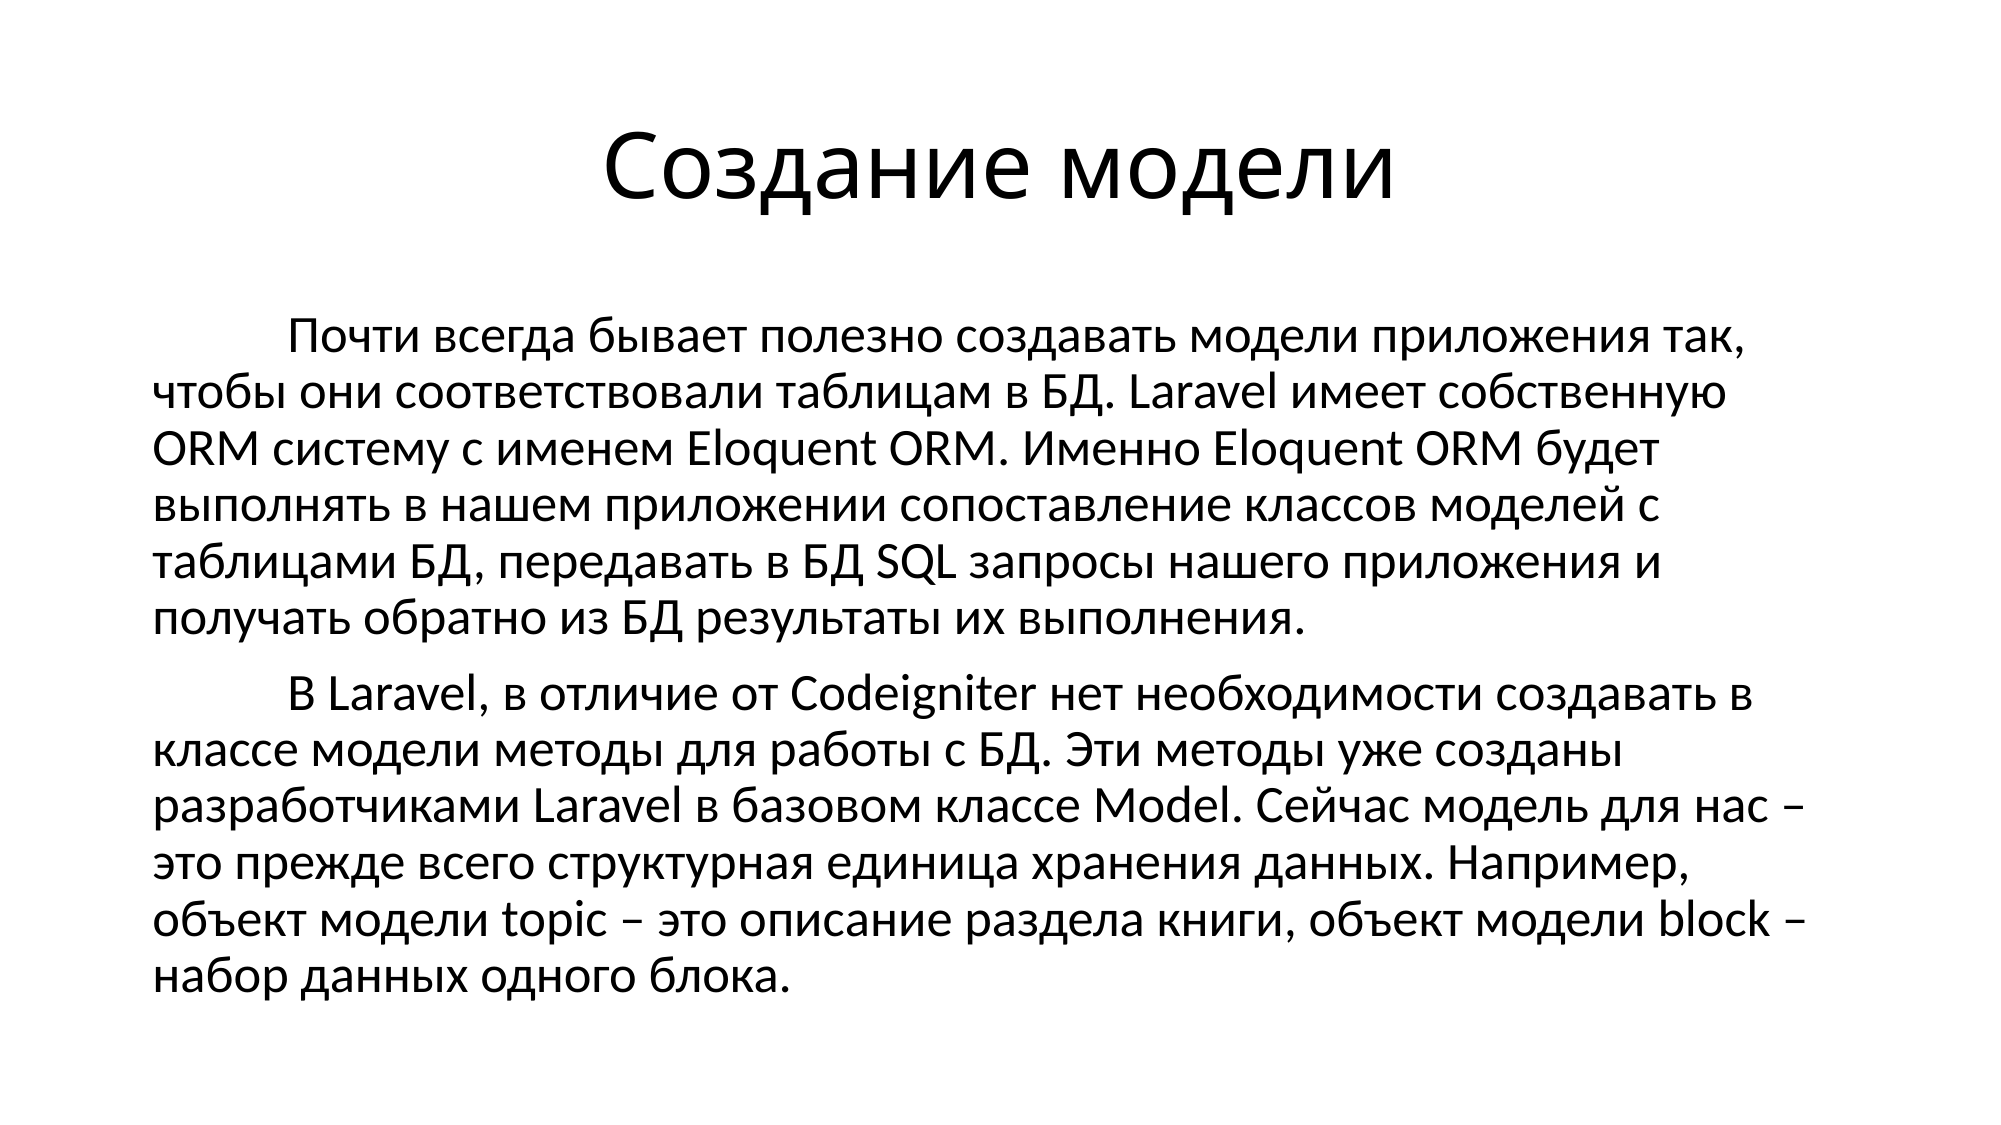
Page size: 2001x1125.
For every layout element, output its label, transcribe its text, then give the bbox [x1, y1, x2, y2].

title Создание модели [137, 59, 1863, 278]
list Почти всегда бывает полезно создавать модели приложения так, чтобы они соответствовали таблицам в БД. Laravel имеет собственную ORM систему с именем Eloquent ORM. Именно Eloquent ORM будет выполнять в нашем приложении сопоставление классов моделей с таблицами БД, передавать в БД SQL запросы нашего приложения и получать обратно из БД результаты их выполнения. В Laravel, в отличие от Codeigniter нет необходимости создавать в классе модели методы для работы с БД. Эти методы уже созданы разработчиками Laravel в базовом классе Model. Сейчас модель для нас – это прежде всего структурная единица хранения данных. Например, объект модели topic – это описание раздела книги, объект модели block – набор данных одного блока. [137, 299, 1863, 1014]
